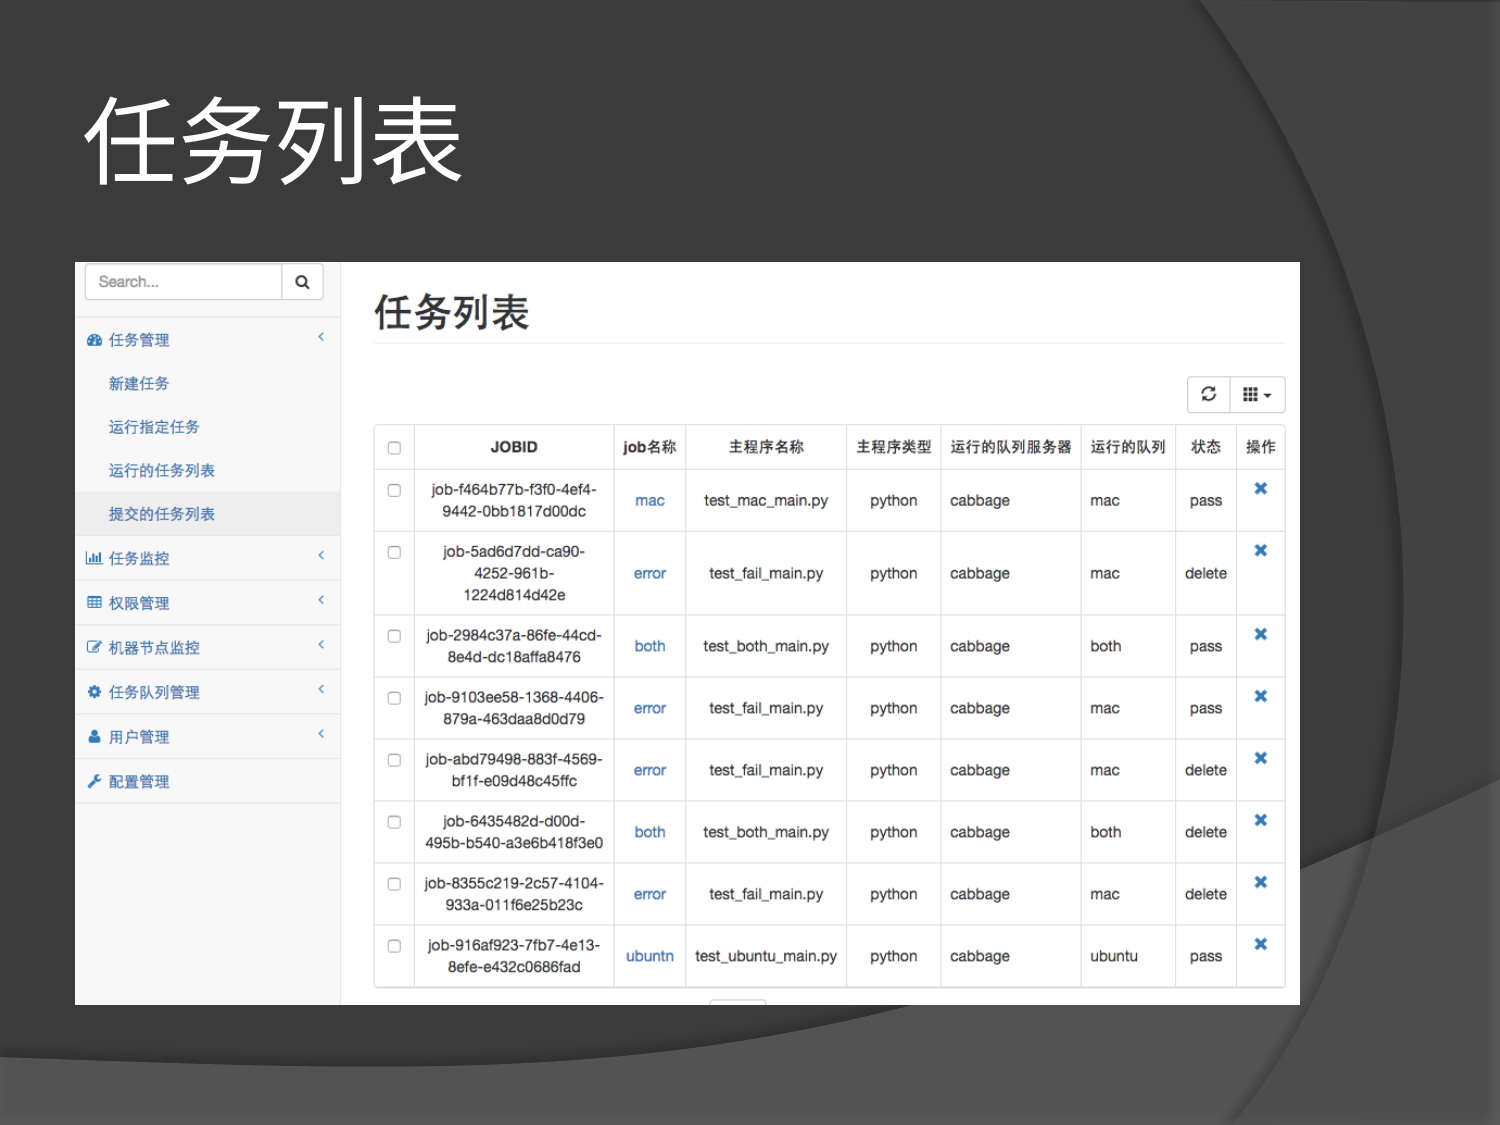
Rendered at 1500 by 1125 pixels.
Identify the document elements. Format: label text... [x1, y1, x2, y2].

title 任务列表 [75, 45, 1300, 233]
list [74, 262, 1301, 1006]
